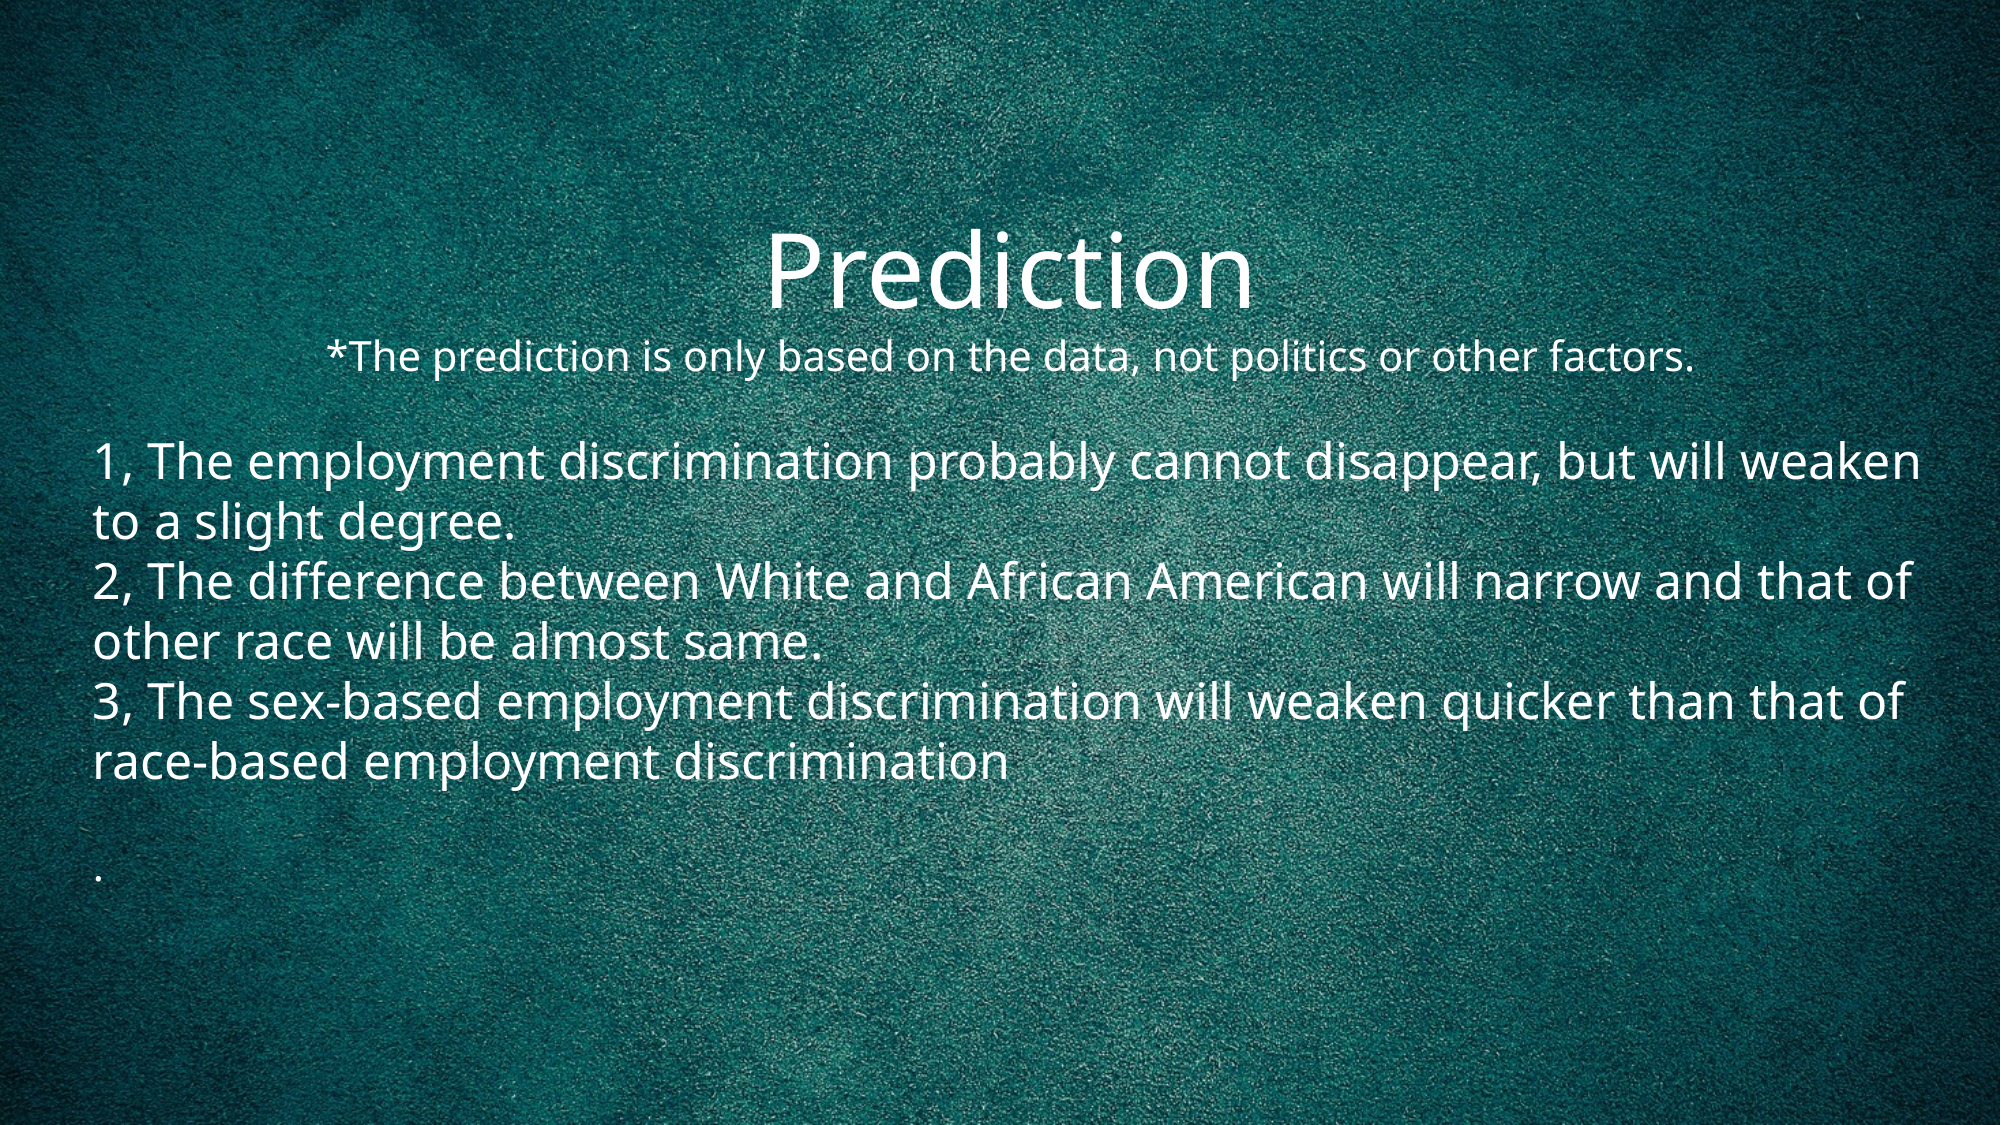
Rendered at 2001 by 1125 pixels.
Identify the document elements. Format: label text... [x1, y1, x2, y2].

text_box Prediction *The prediction is only based on the data, not politics or other factors. 1, The employment discrimination probably cannot disappear, but will weaken to a slight degree. 2, The difference between White and African American will narrow and that of other race will be almost same. 3, The sex-based employment discrimination will weaken quicker than that of race-based employment discrimination . [84, 196, 1937, 898]
picture [0, 0, 2000, 1125]
